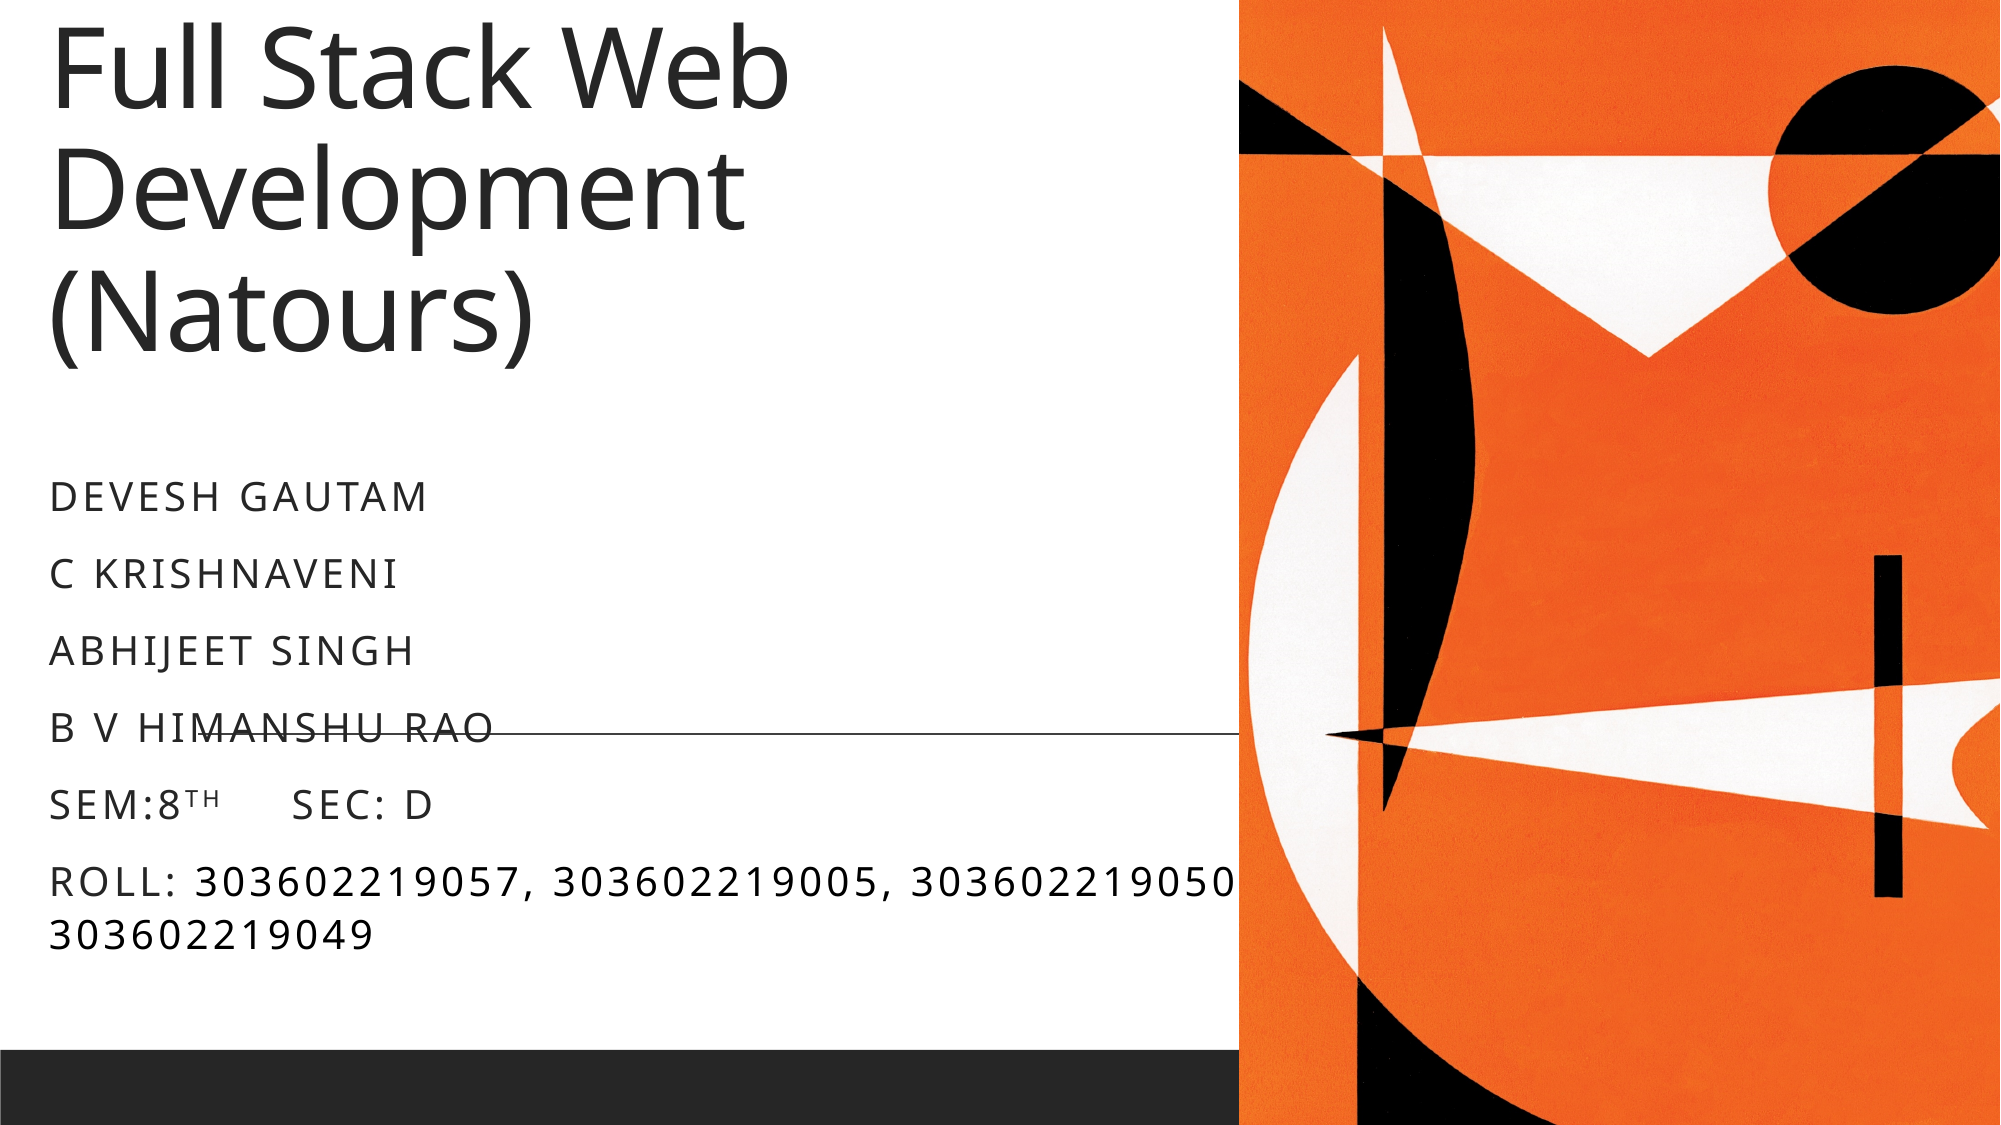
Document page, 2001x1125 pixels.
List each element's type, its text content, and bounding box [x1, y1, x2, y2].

picture [1239, 0, 2000, 1125]
subtitle Devesh Gautam C krishnaveni Abhijeet singh B v himanshu rao Sem:8th sec: d Roll: 303602219057, 303602219005, 303602219050, 303602219049 [33, 458, 1236, 971]
title Full Stack Web Development (Natours) [33, 68, 1178, 383]
